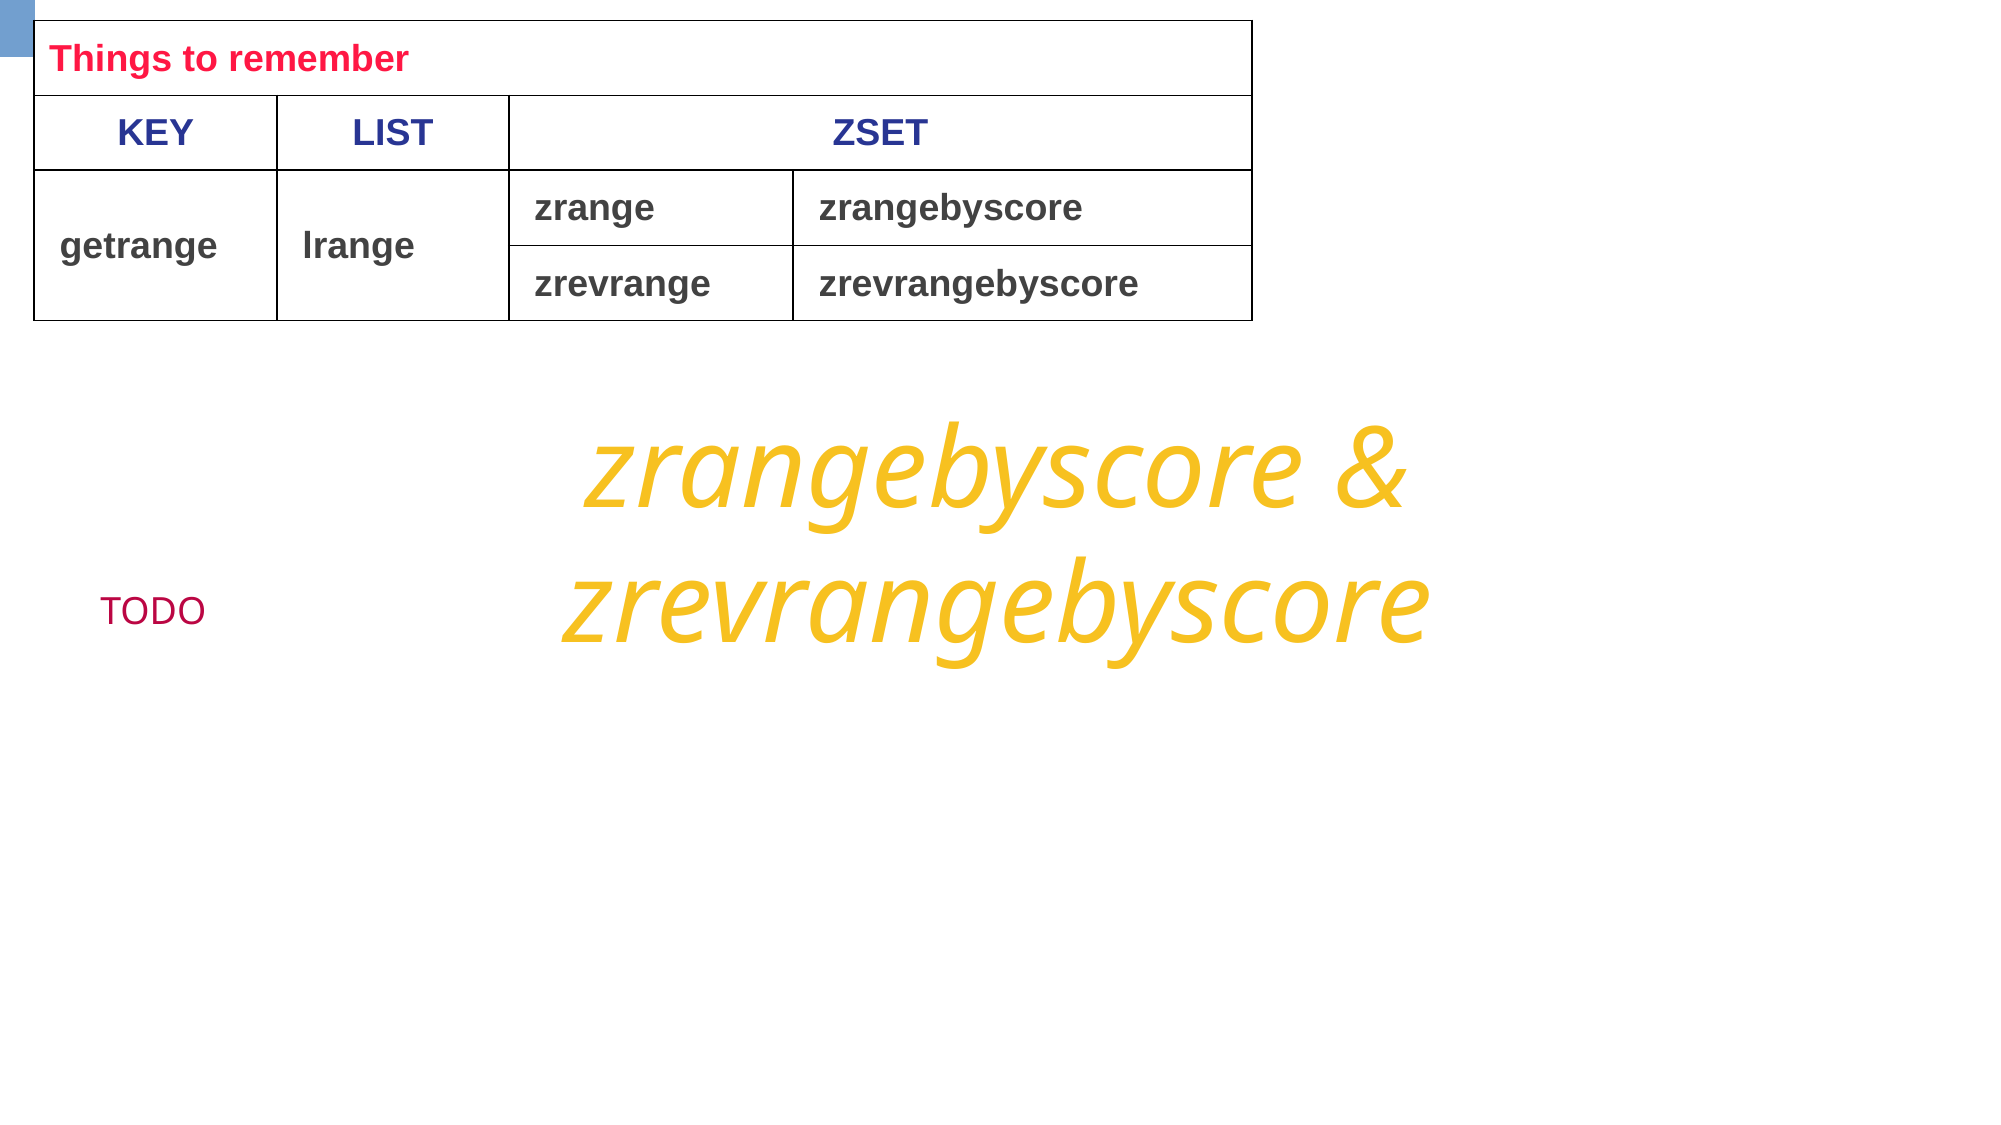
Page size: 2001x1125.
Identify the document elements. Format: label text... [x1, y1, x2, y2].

table_cell getrange [35, 171, 276, 320]
table_cell zrevrange [510, 246, 792, 320]
table_cell ZSET [510, 96, 1251, 169]
table_cell LIST [278, 96, 508, 169]
table_cell zrange [510, 171, 792, 245]
text_box zrangebyscore & zrevrangebyscore [275, 387, 1722, 579]
table_header Things to remember [35, 21, 1251, 95]
table_cell zrevrangebyscore [794, 246, 1251, 320]
text_box zrangebyscore & zrevrangebyscore [275, 639, 1722, 673]
table_cell KEY [35, 96, 276, 169]
table_cell lrange [278, 171, 508, 320]
table_cell zrangebyscore [794, 171, 1251, 245]
text_box TODO [85, 579, 1899, 639]
